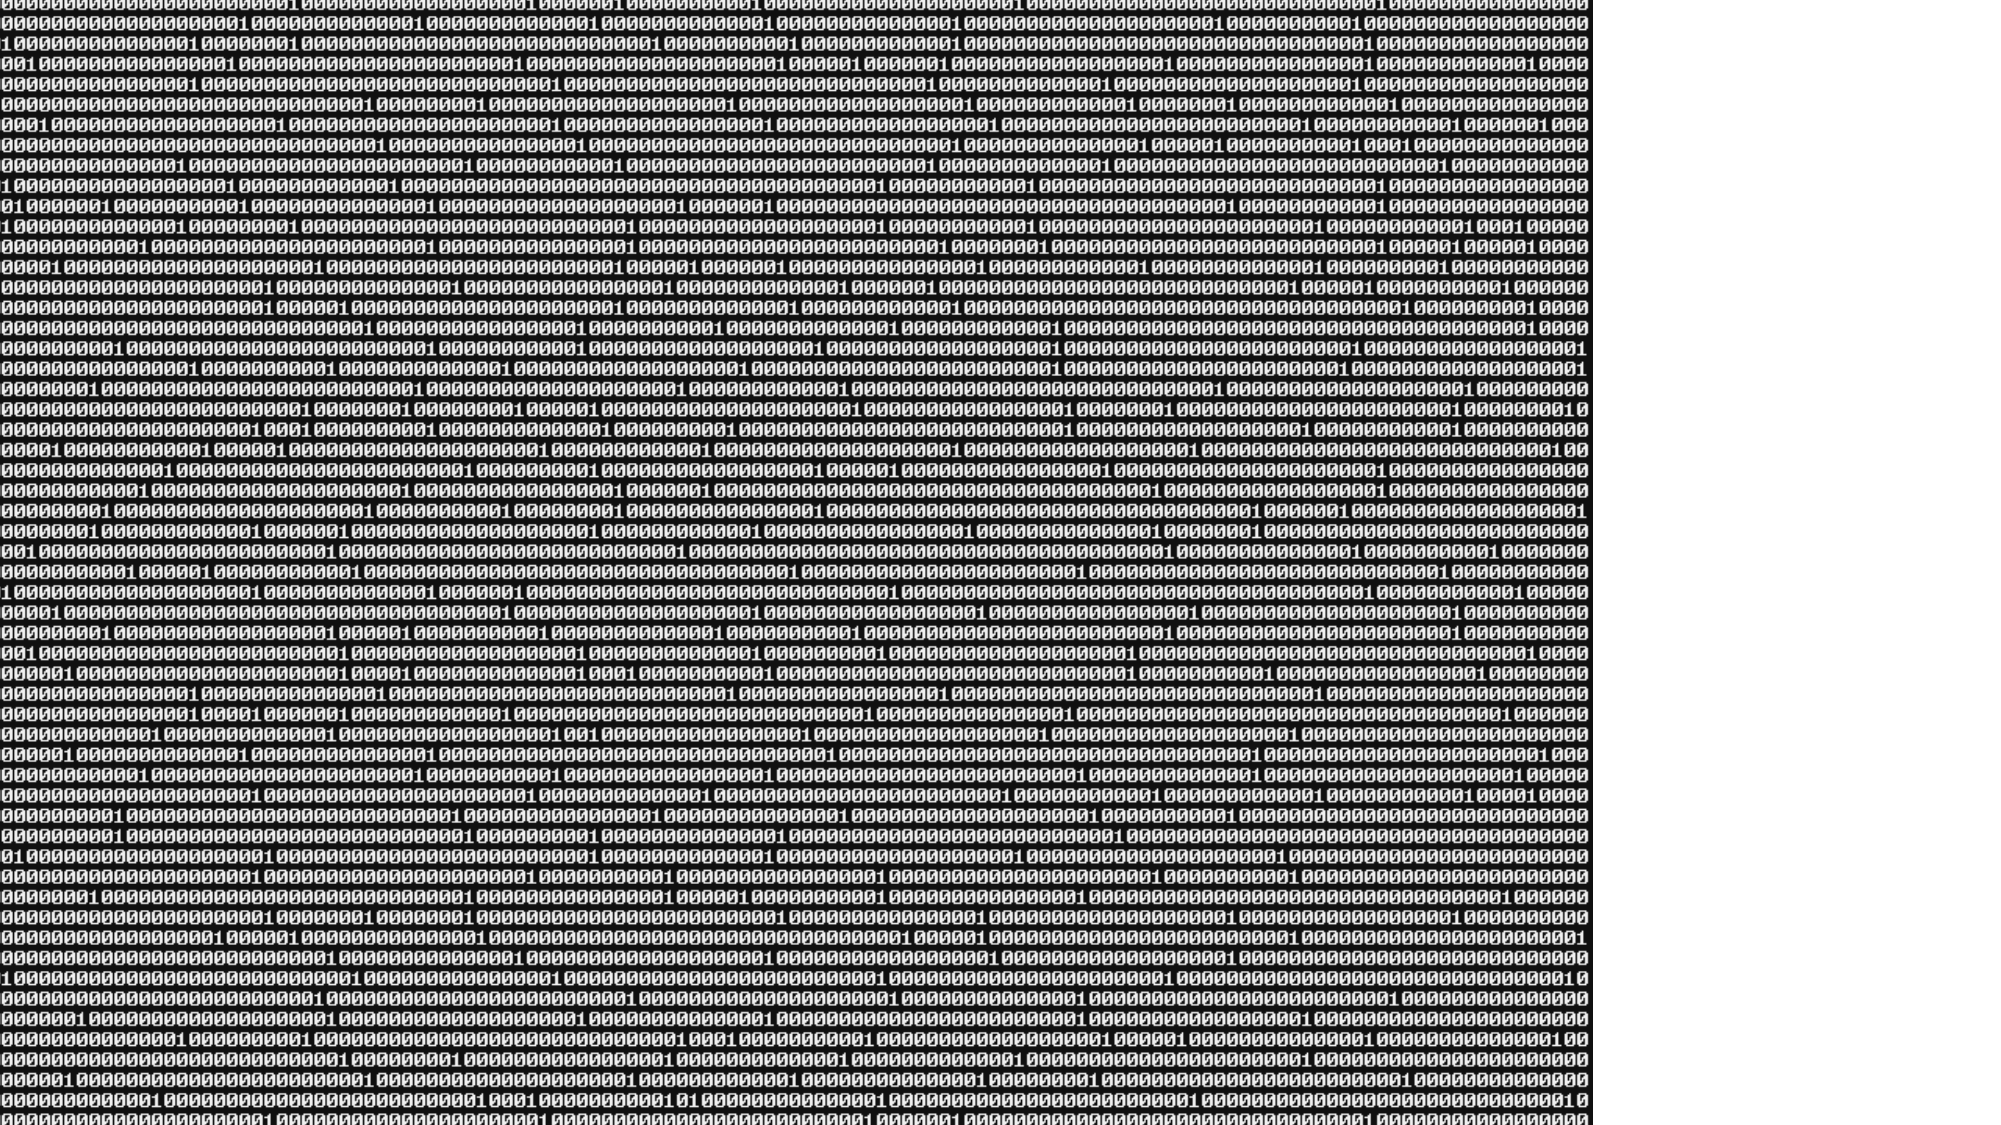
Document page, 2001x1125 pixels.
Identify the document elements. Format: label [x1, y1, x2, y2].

picture [0, 0, 1593, 1125]
